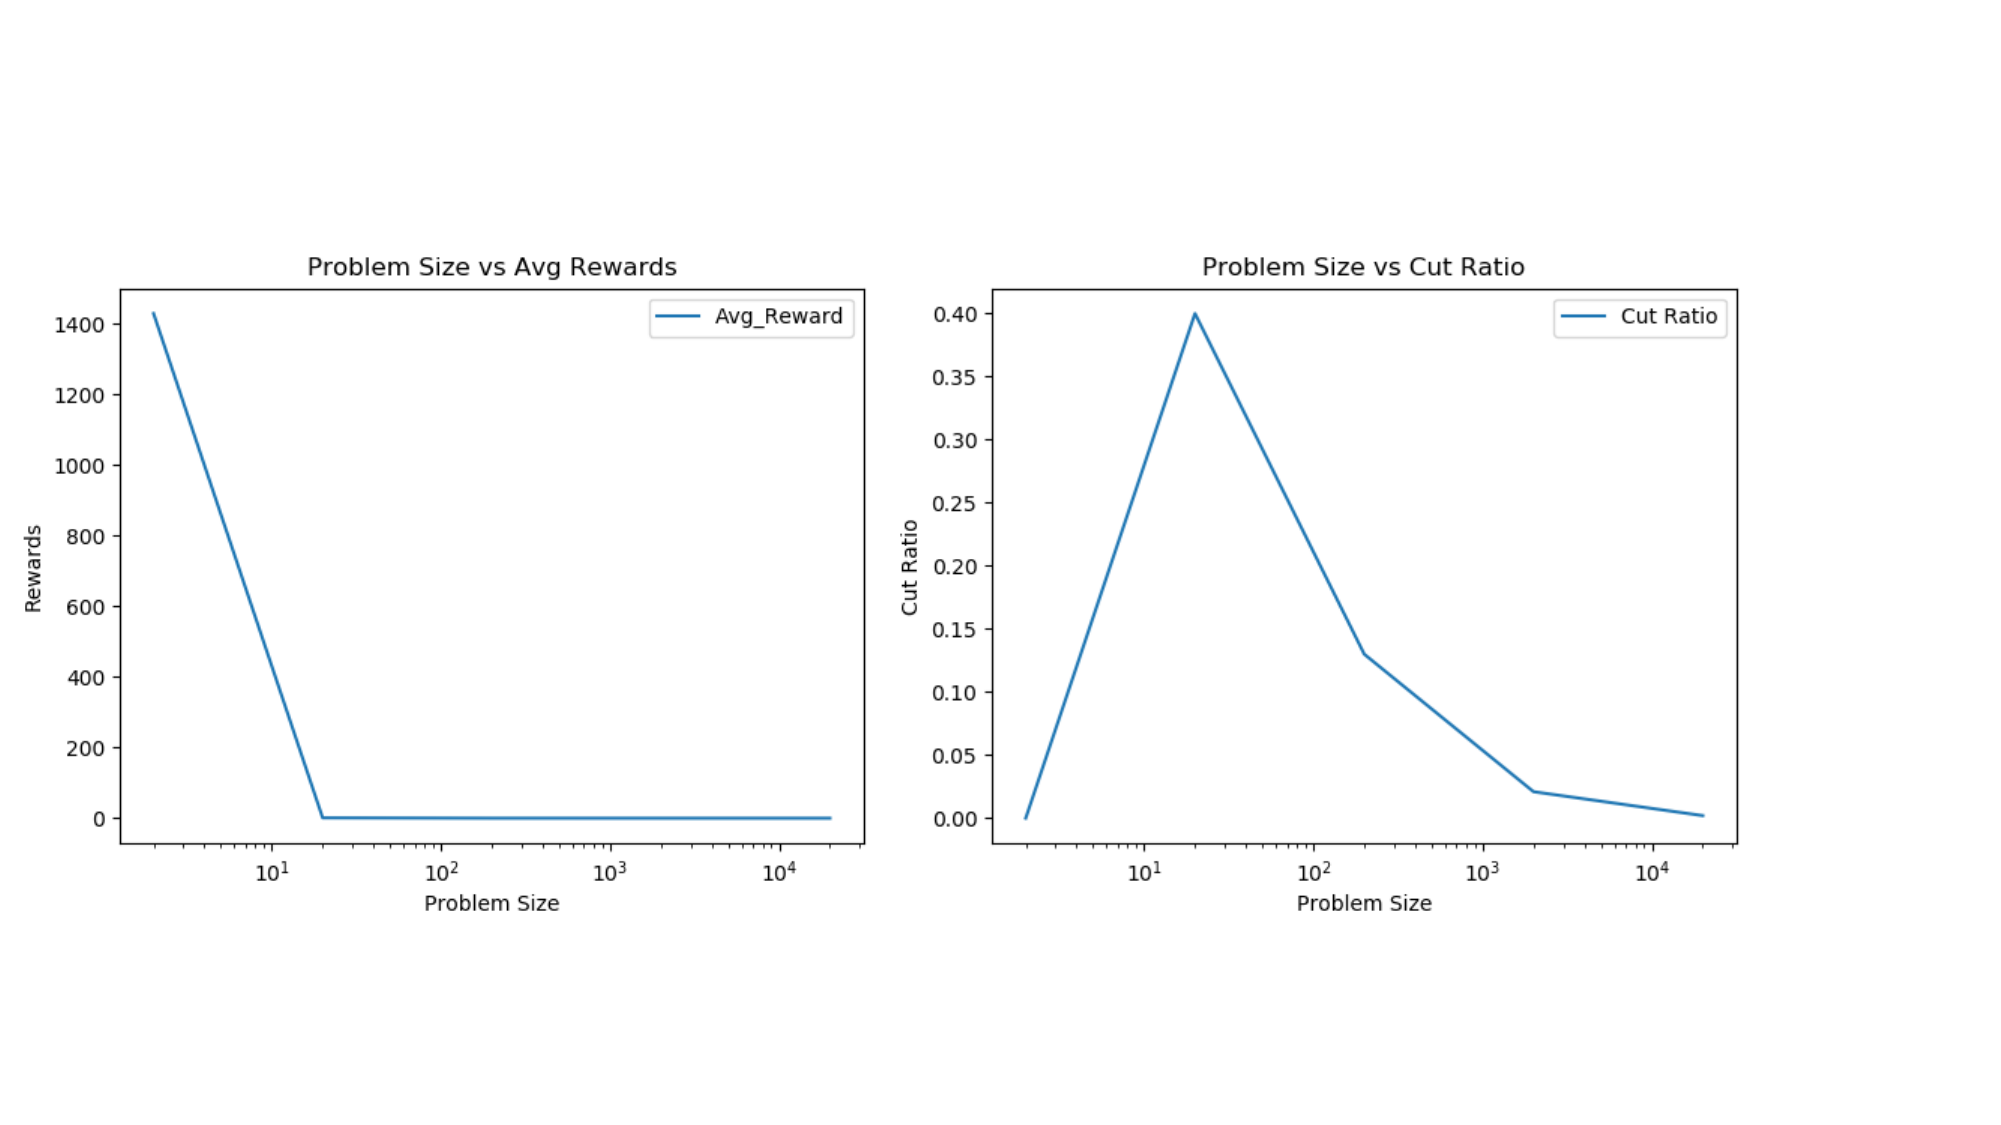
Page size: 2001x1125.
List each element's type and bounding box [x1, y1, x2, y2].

picture [0, 202, 1833, 923]
